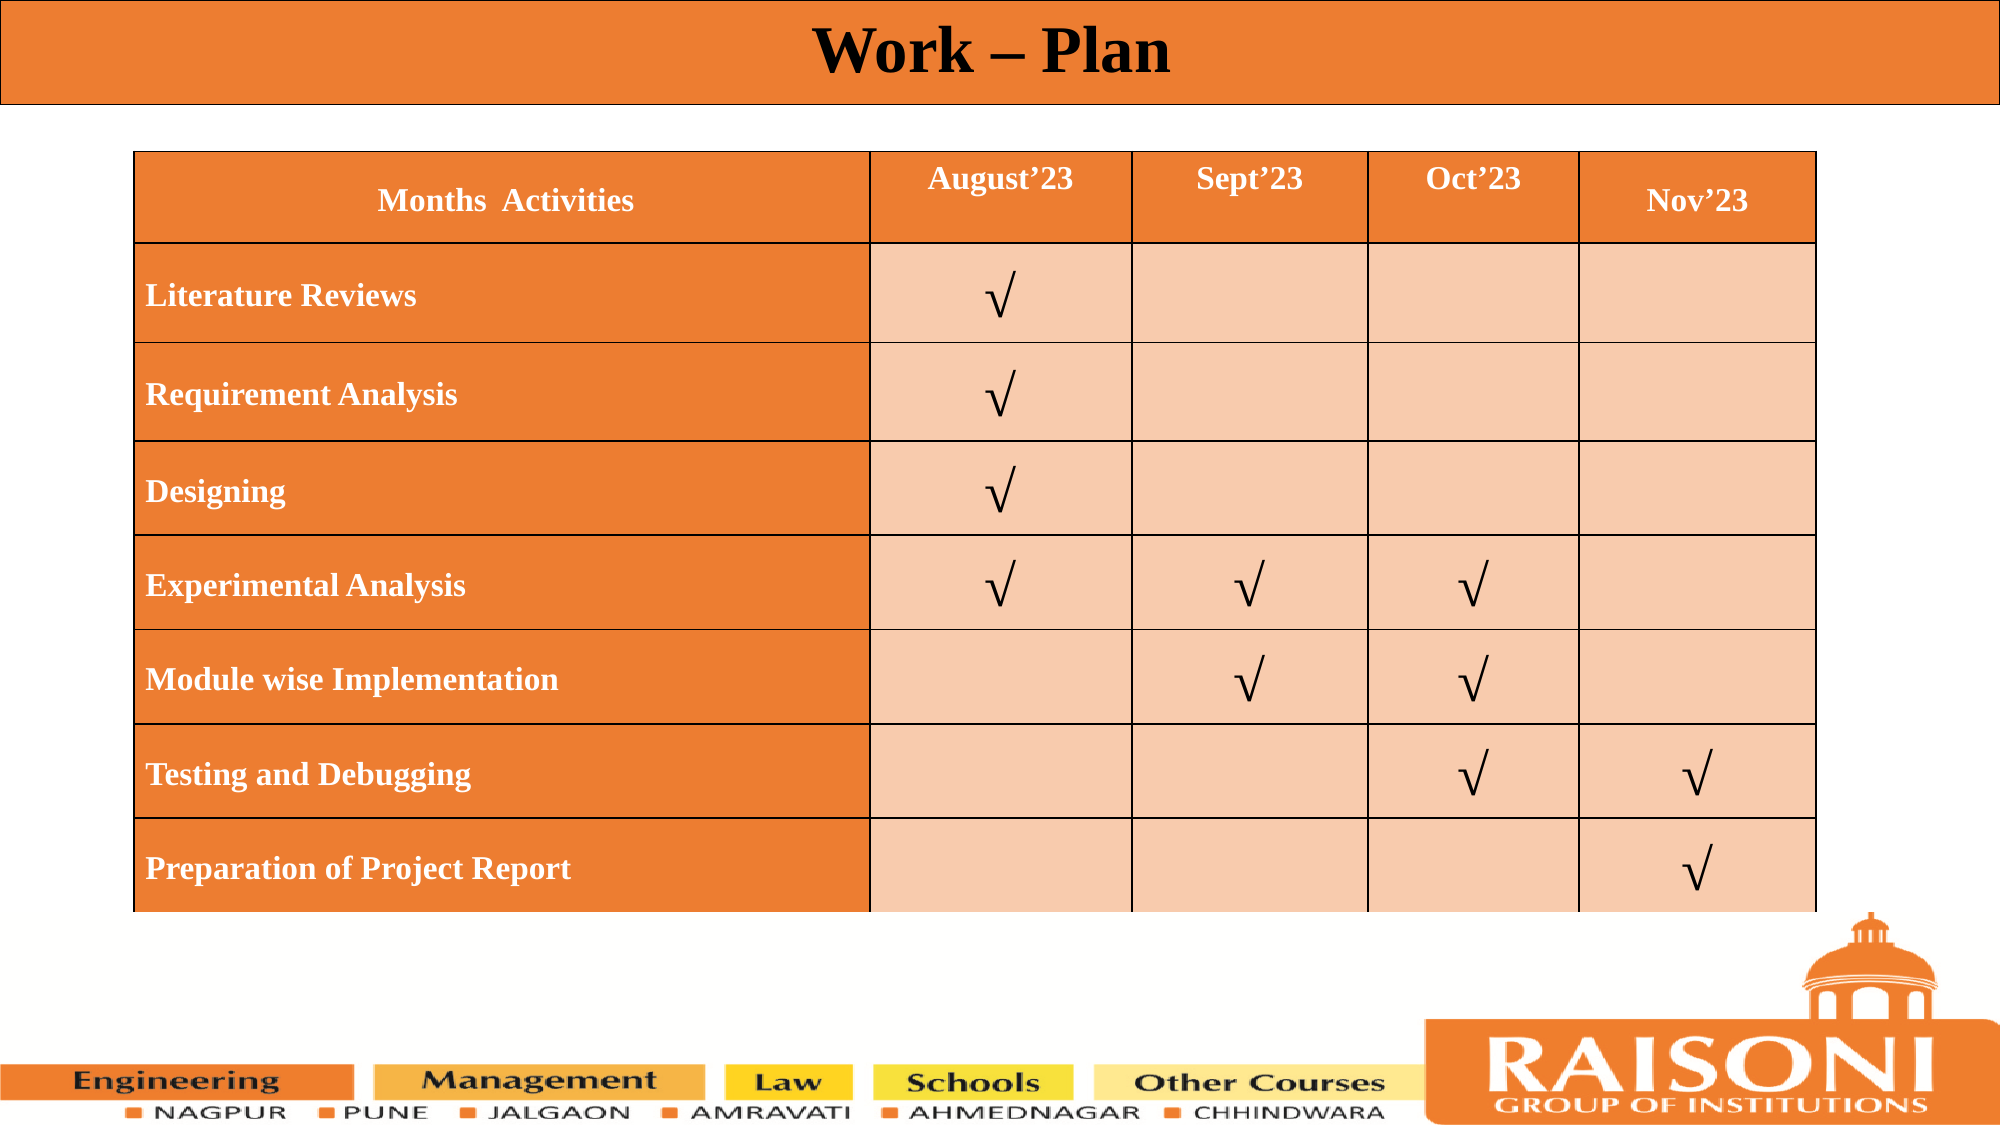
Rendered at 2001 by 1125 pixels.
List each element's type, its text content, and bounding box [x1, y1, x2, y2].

table_cell [1580, 536, 1815, 629]
table_cell [1133, 725, 1367, 817]
table_cell [1133, 244, 1367, 342]
table_cell √ [1133, 630, 1367, 723]
table_cell Designing [135, 442, 869, 534]
table_cell Preparation of Project Report [135, 819, 869, 912]
table_cell [871, 725, 1131, 817]
table_cell [1133, 343, 1367, 440]
table_cell √ [1369, 725, 1578, 817]
table_cell [1369, 442, 1578, 534]
table_cell √ [1580, 819, 1815, 912]
picture [0, 912, 2000, 1125]
table_cell √ [1369, 536, 1578, 629]
table_cell [1369, 244, 1578, 342]
table_cell [1580, 442, 1815, 534]
table_cell Requirement Analysis [135, 343, 869, 440]
table_cell [871, 819, 1131, 912]
table_cell Literature Reviews [135, 244, 869, 342]
table_cell √ [871, 536, 1131, 629]
table_cell Testing and Debugging [135, 725, 869, 817]
table_cell [1580, 630, 1815, 723]
table_cell √ [1133, 536, 1367, 629]
table_cell [1580, 244, 1815, 342]
table_cell [1133, 819, 1367, 912]
table_cell √ [1369, 630, 1578, 723]
table_cell [1369, 343, 1578, 440]
table_header Oct’23 [1369, 152, 1578, 242]
table_cell √ [871, 343, 1131, 440]
table_cell [1369, 819, 1578, 912]
table_cell [1133, 442, 1367, 534]
table_header August’23 [871, 152, 1131, 242]
table_cell Experimental Analysis [135, 536, 869, 629]
table_cell [1580, 343, 1815, 440]
table_header Nov’23 [1580, 152, 1815, 242]
table_header Sept’23 [1133, 152, 1367, 242]
table_cell Module wise Implementation [135, 630, 869, 723]
table_cell [871, 630, 1131, 723]
text_box Work – Plan [0, 0, 2000, 105]
table_cell √ [871, 442, 1131, 534]
table_cell √ [1580, 725, 1815, 817]
table_cell √ [871, 244, 1131, 342]
table_header Months Activities [135, 152, 869, 242]
